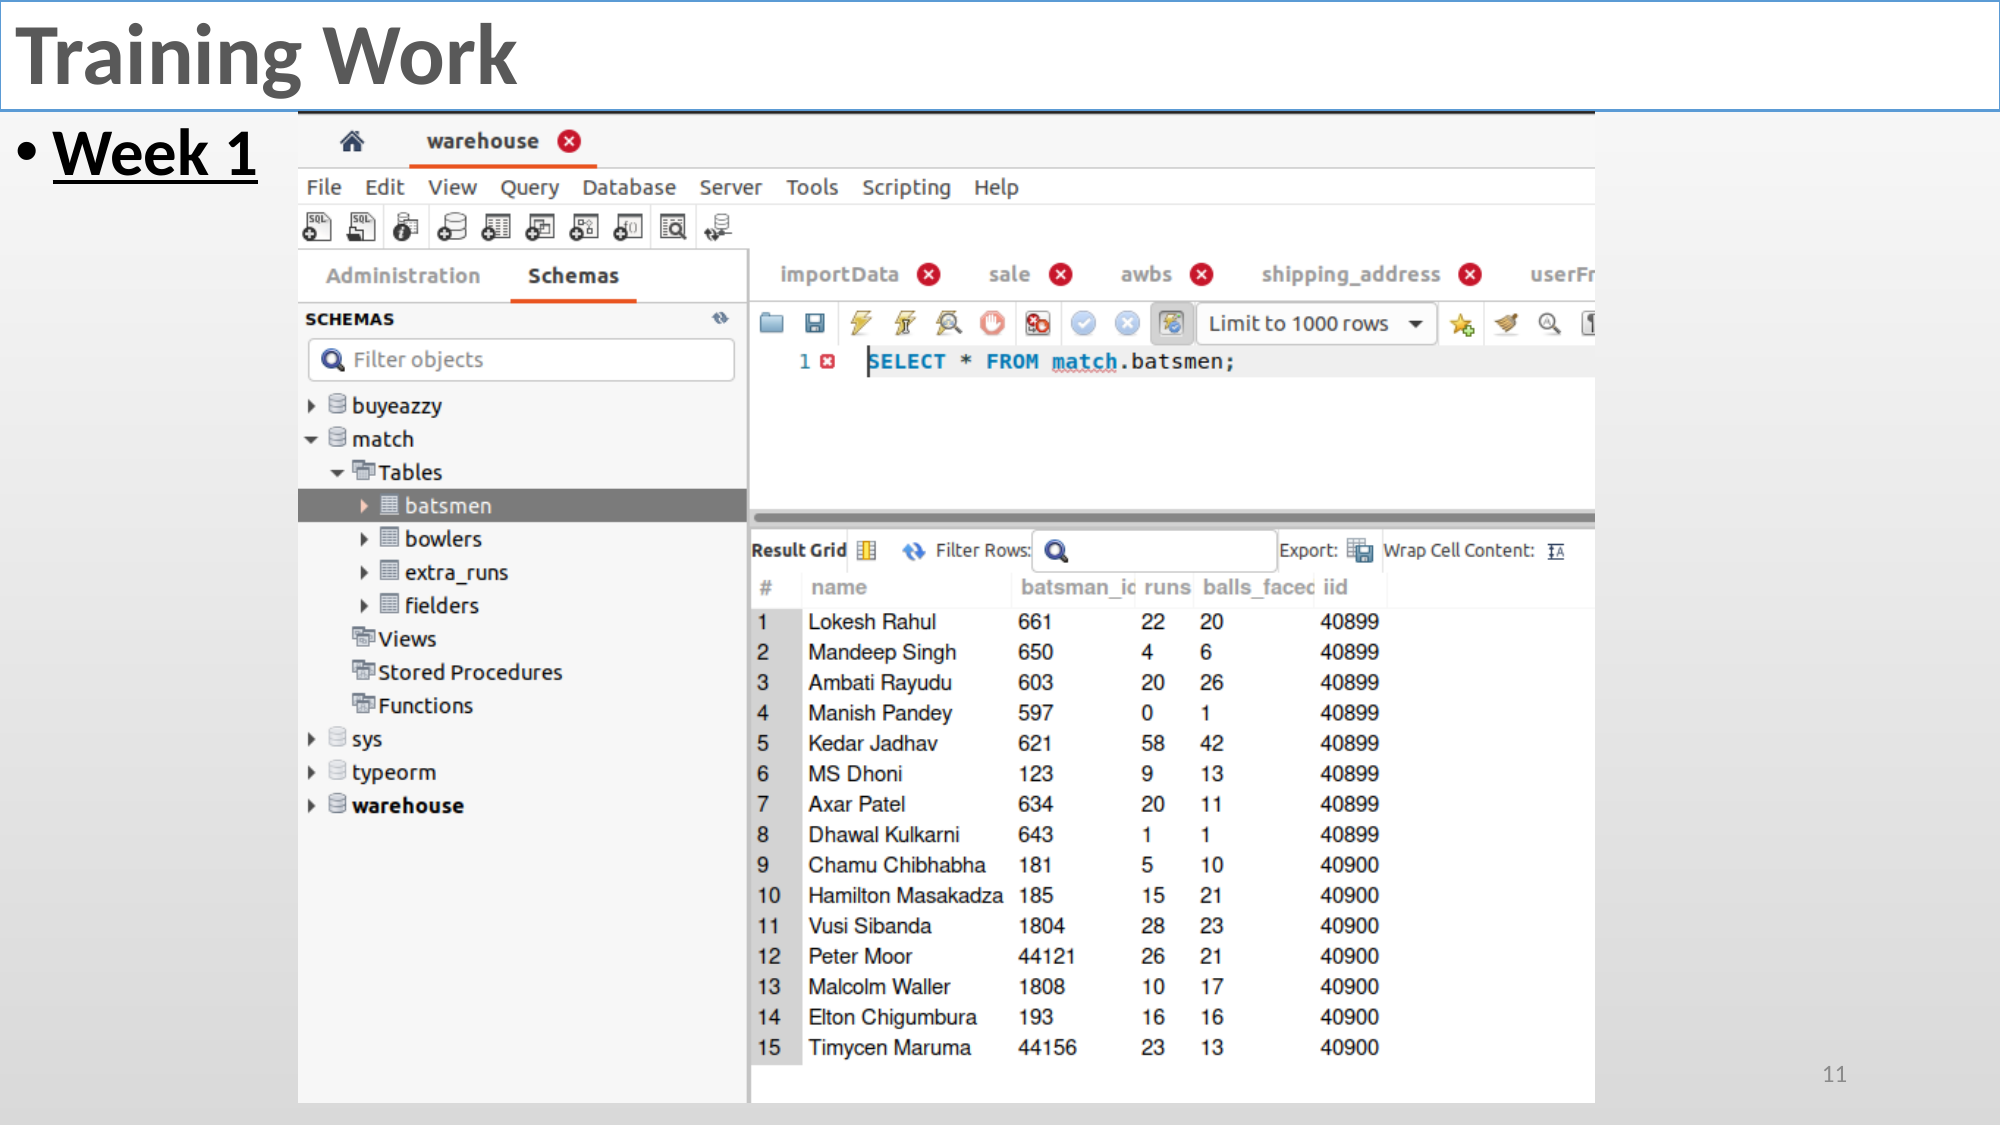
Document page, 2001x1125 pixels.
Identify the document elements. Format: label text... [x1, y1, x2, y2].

list Week 1 [0, 110, 2000, 1089]
title Training Work [0, 0, 2000, 110]
slide_number 11 [1595, 1042, 1863, 1103]
picture [298, 111, 1595, 1103]
